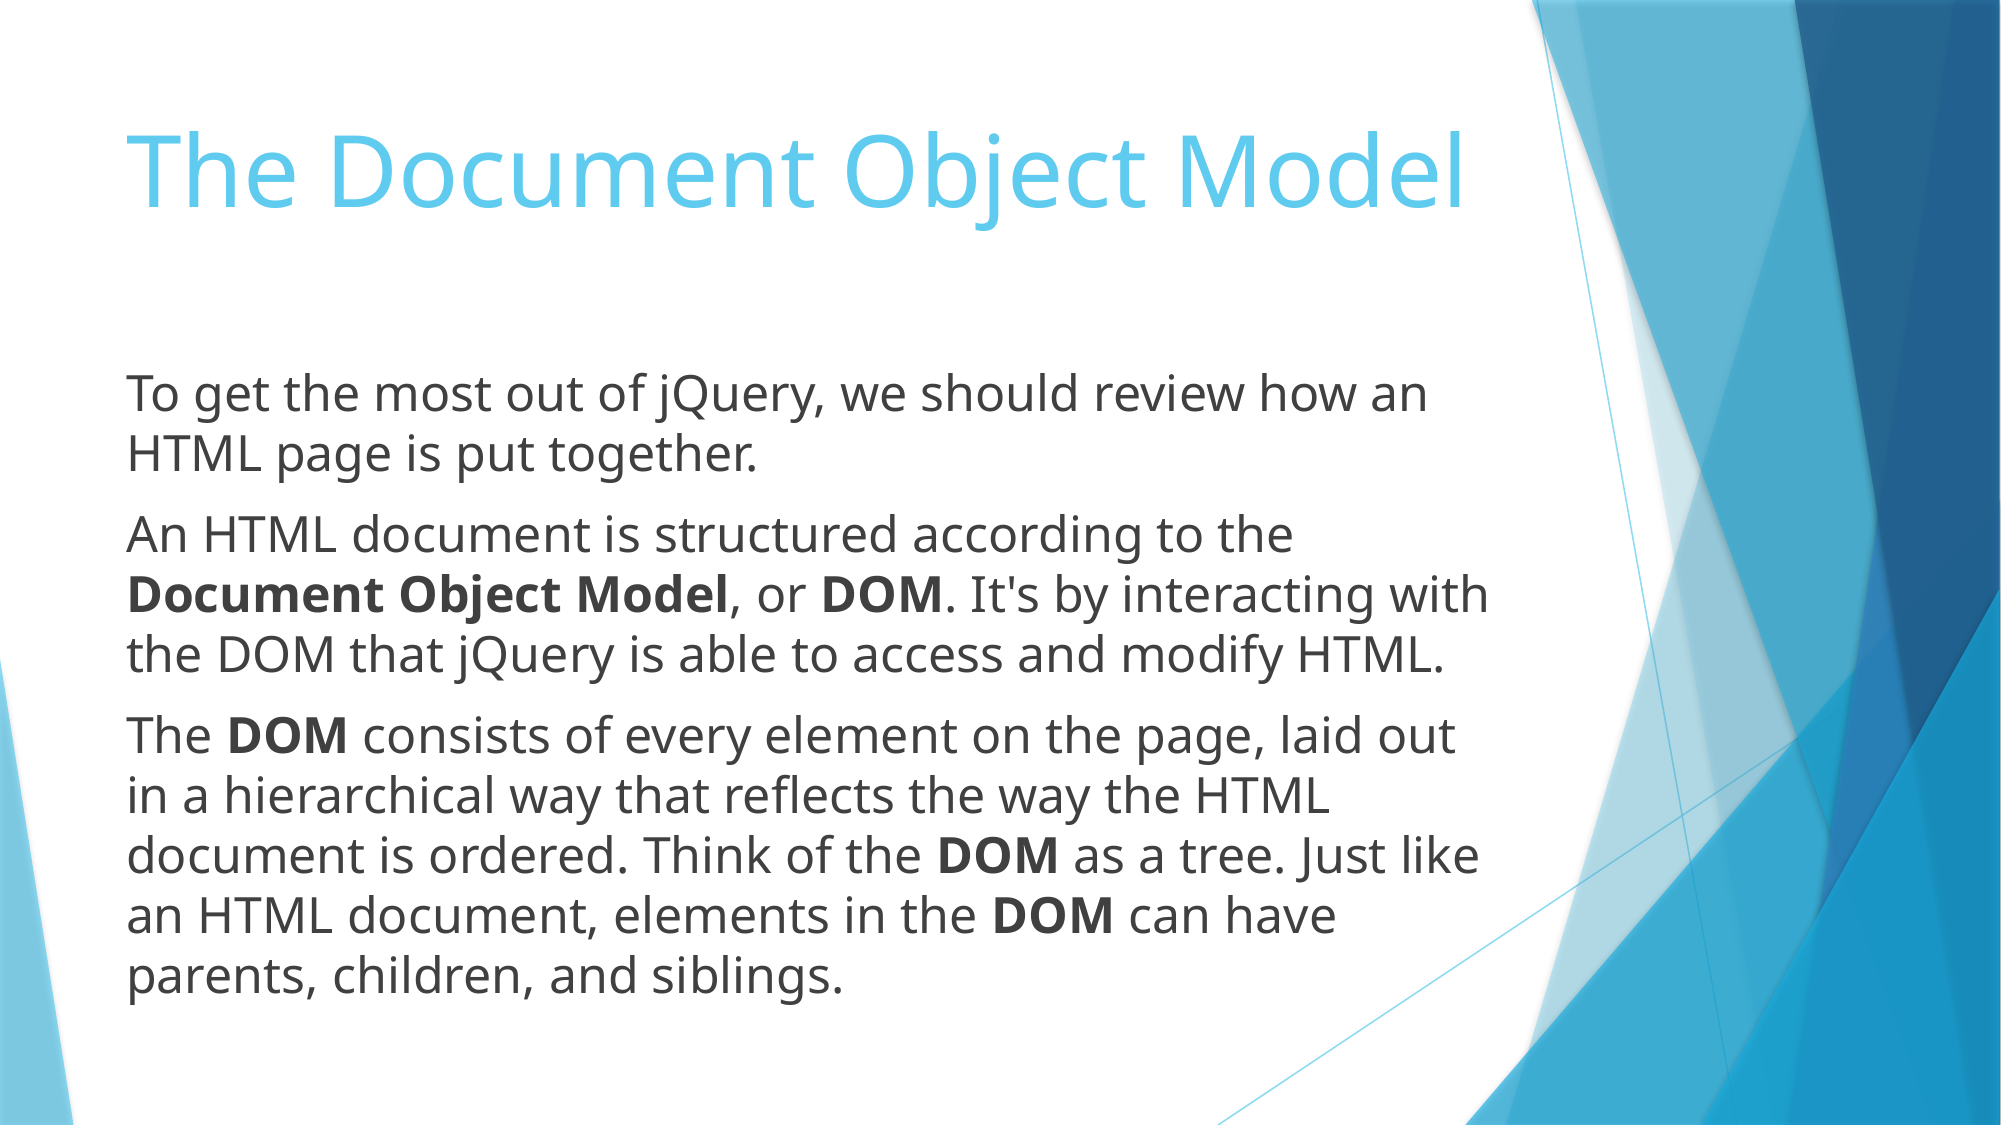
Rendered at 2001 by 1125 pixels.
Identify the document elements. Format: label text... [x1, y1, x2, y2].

title The Document Object Model [111, 99, 1522, 317]
list To get the most out of jQuery, we should review how an HTML page is put together. An HTML document is structured according to the Document Object Model, or DOM. It's by interacting with the DOM that jQuery is able to access and modify HTML. The DOM consists of every element on the page, laid out in a hierarchical way that reflects the way the HTML document is ordered. Think of the DOM as a tree. Just like an HTML document, elements in the DOM can have parents, children, and siblings. [111, 354, 1522, 992]
